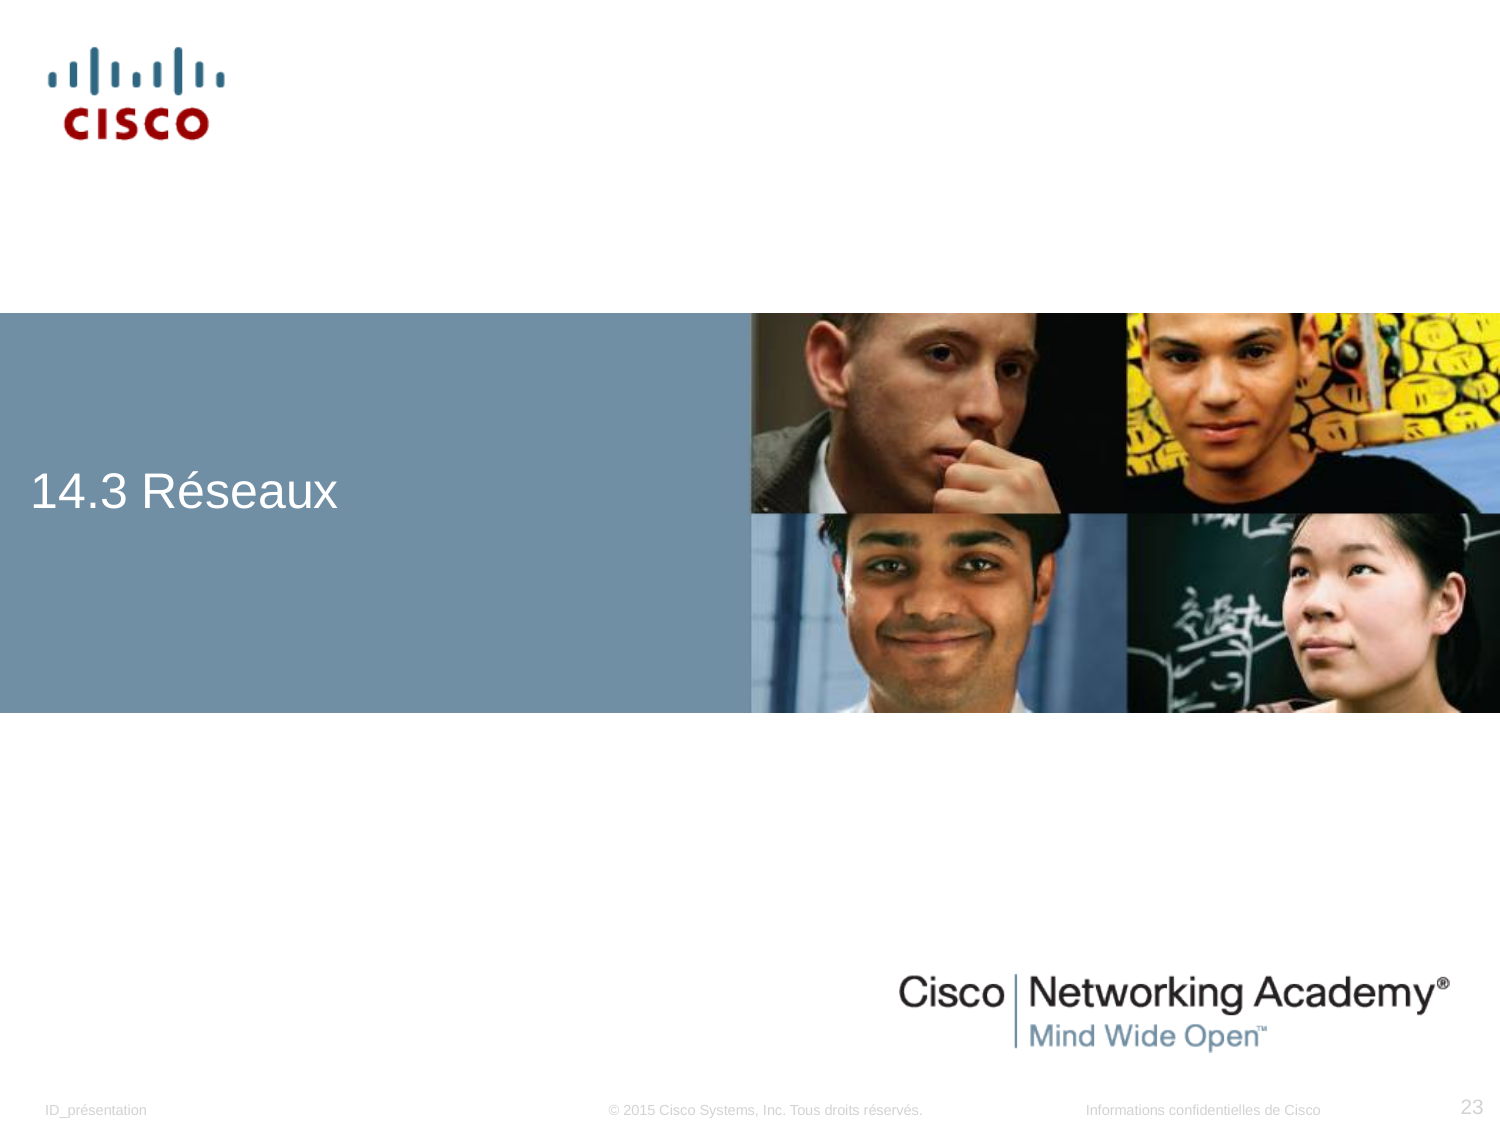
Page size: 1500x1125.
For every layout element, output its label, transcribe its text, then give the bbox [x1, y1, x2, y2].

picture [0, 313, 1500, 713]
picture [40, 19, 233, 168]
picture [899, 974, 1450, 1053]
title 14.3 Réseaux [17, 371, 731, 615]
